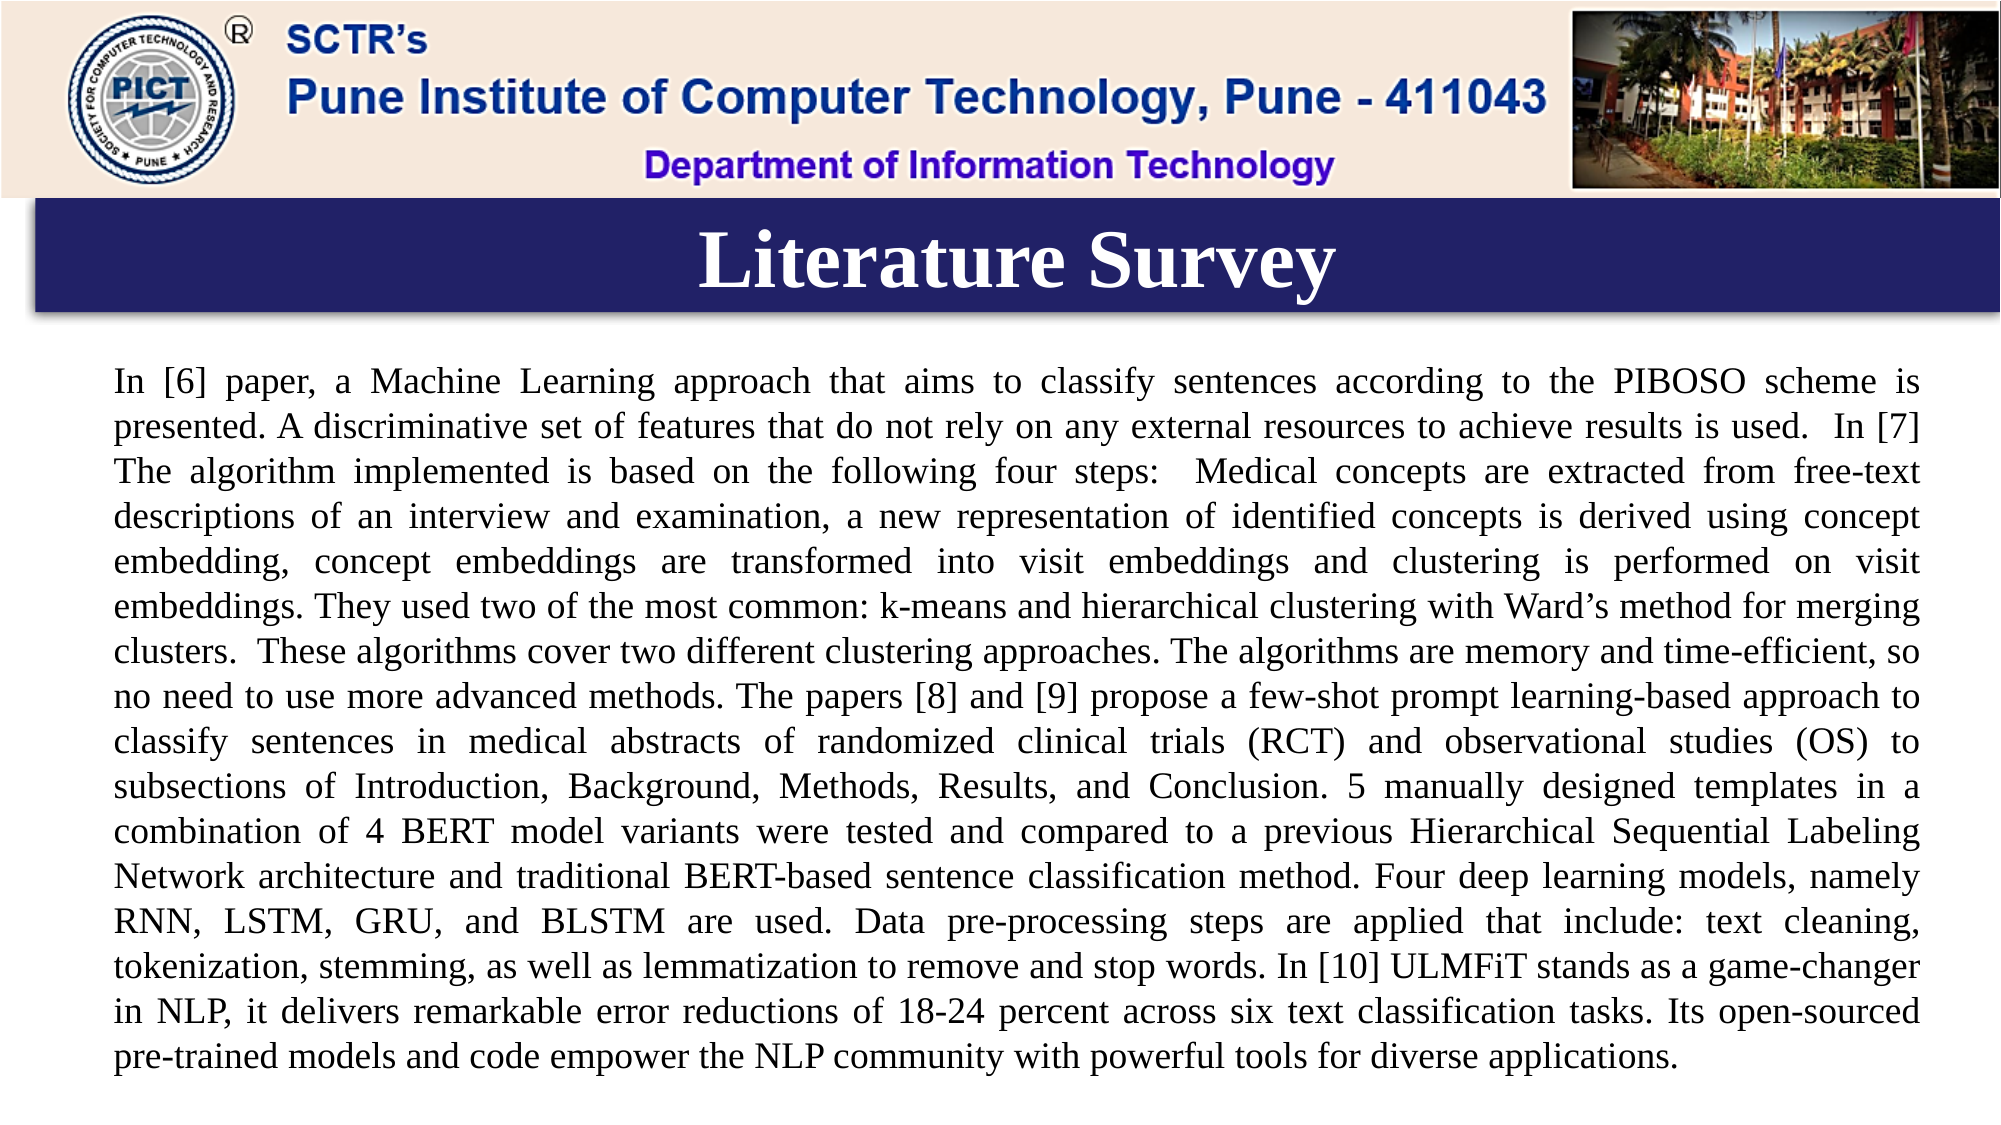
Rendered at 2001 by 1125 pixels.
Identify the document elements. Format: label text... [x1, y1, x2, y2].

text_box In [6] paper, a Machine Learning approach that aims to classify sentences according to the PIBOSO scheme is presented. A discriminative set of features that do not rely on any external resources to achieve results is used. In [7] The algorithm implemented is based on the following four steps: Medical concepts are extracted from free-text descriptions of an interview and examination, a new representation of identified concepts is derived using concept embedding, concept embeddings are transformed into visit embeddings and clustering is performed on visit embeddings. They used two of the most common: k-means and hierarchical clustering with Ward’s method for merging clusters. These algorithms cover two different clustering approaches. The algorithms are memory and time-efficient, so no need to use more advanced methods. The papers [8] and [9] propose a few-shot prompt learning-based approach to classify sentences in medical abstracts of randomized clinical trials (RCT) and observational studies (OS) to subsections of Introduction, Background, Methods, Results, and Conclusion. 5 manually designed templates in a combination of 4 BERT model variants were tested and compared to a previous Hierarchical Sequential Labeling Network architecture and traditional BERT-based sentence classification method. Four deep learning models, namely RNN, LSTM, GRU, and BLSTM are used. Data pre-processing steps are applied that include: text cleaning, tokenization, stemming, as well as lemmatization to remove and stop words. In [10] ULMFiT stands as a game-changer in NLP, it delivers remarkable error reductions of 18-24 percent across six text classification tasks. Its open-sourced pre-trained models and code empower the NLP community with powerful tools for diverse applications. [98, 348, 1938, 1084]
text_box Literature Survey [35, 209, 2000, 313]
picture [1, 0, 2001, 198]
